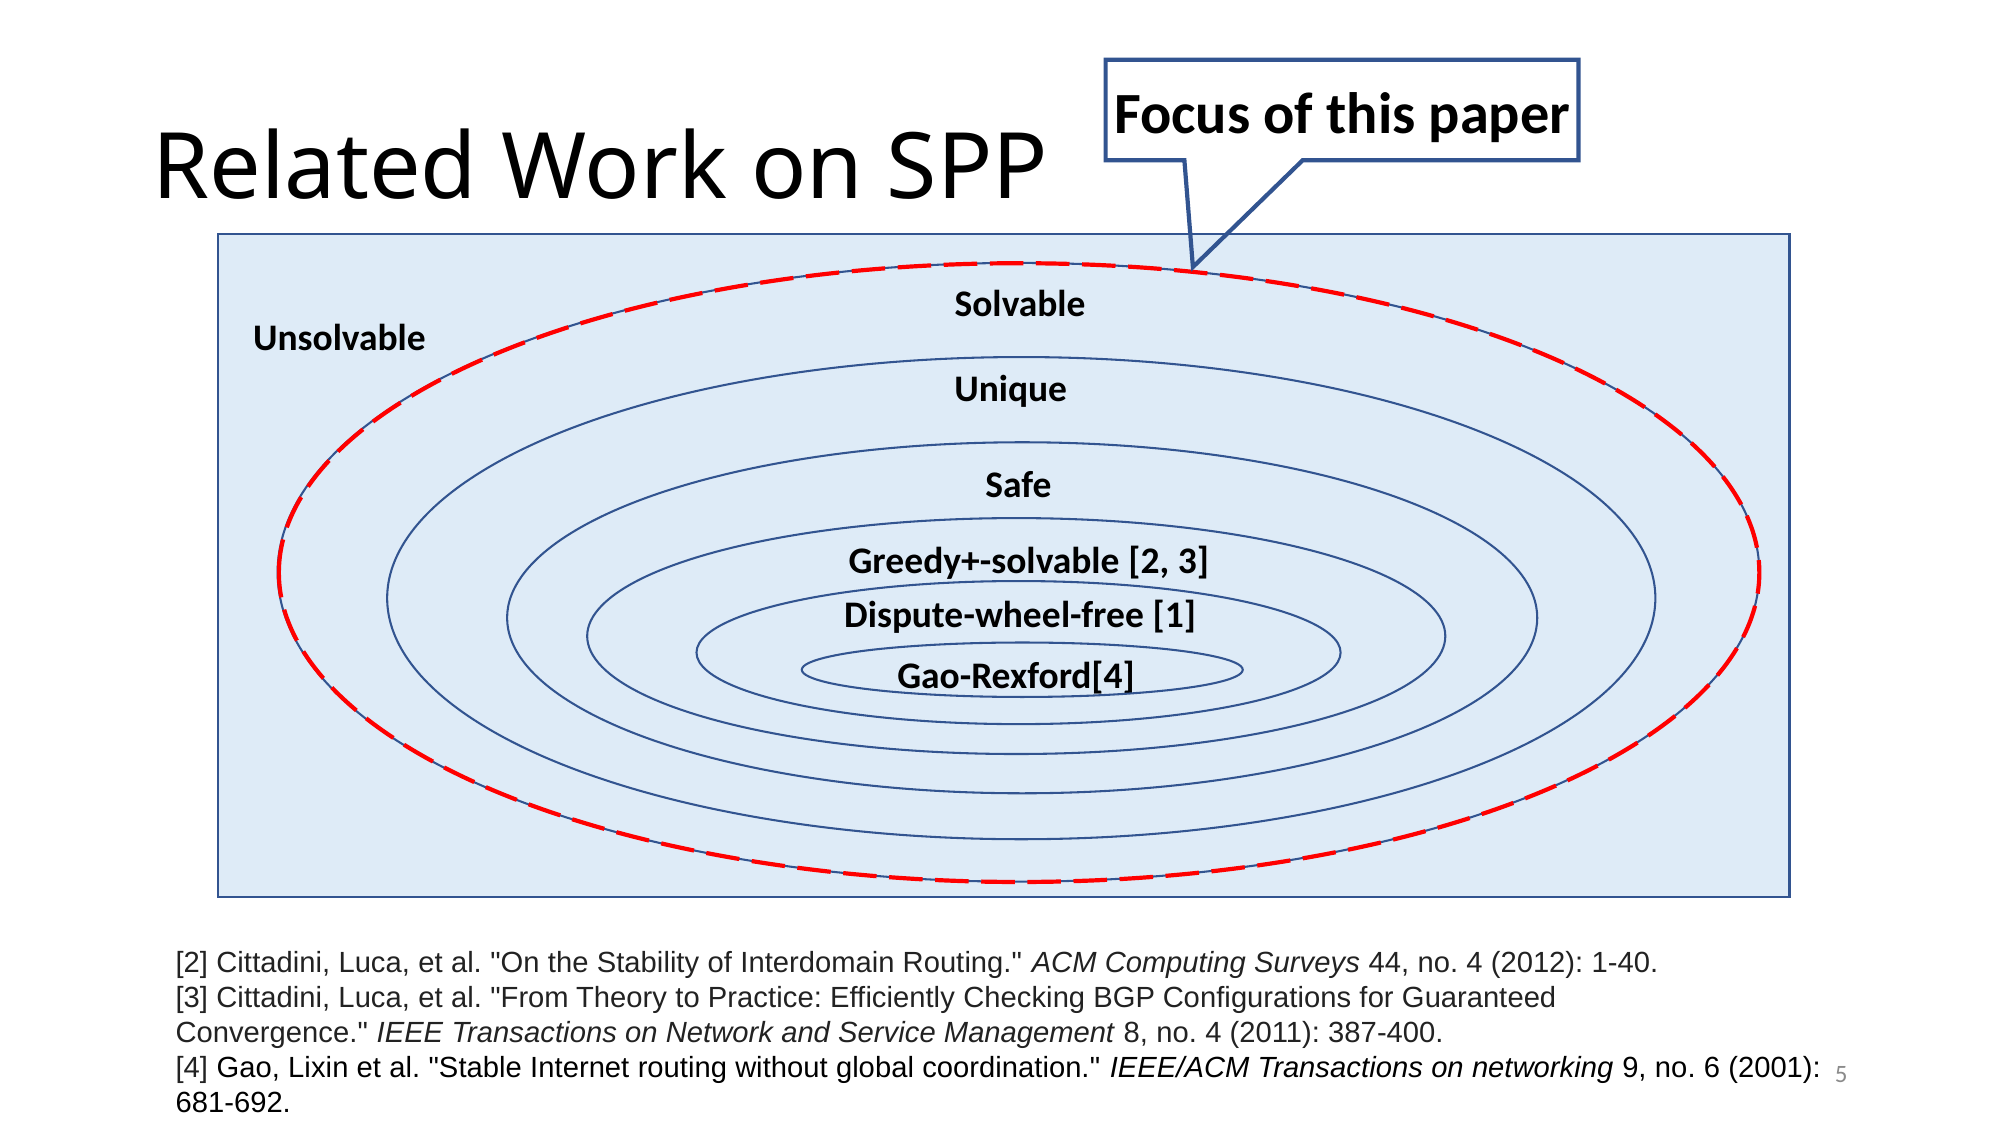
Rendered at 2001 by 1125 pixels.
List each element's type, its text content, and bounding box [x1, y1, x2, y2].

text_box Unsolvable [238, 305, 441, 366]
text_box [276, 394, 410, 671]
text_box [217, 278, 1791, 898]
slide_number 5 [1839, 1042, 1863, 1103]
text_box [277, 262, 1761, 884]
text_box [2] Cittadini, Luca, et al. "On the Stability of Interdomain Routing." ACM Computing Surveys 44, no. 4 (2012): 1-40. [3] Cittadini, Luca, et al. "From Theory to Practice: Efficiently Checking BGP Configurations for Guaranteed Convergence." IEEE Transactions on Network and Service Management 8, no. 4 (2011): 387-400. [4] Gao, Lixin et al. "Stable Internet routing without global coordination." IEEE/ACM Transactions on networking 9, no. 6 (2001): 681-692. [160, 935, 1839, 1125]
text_box Focus of this paper [1104, 58, 1580, 270]
title Related Work on SPP [137, 59, 1192, 278]
title Related Work on SPP [1193, 59, 1863, 278]
